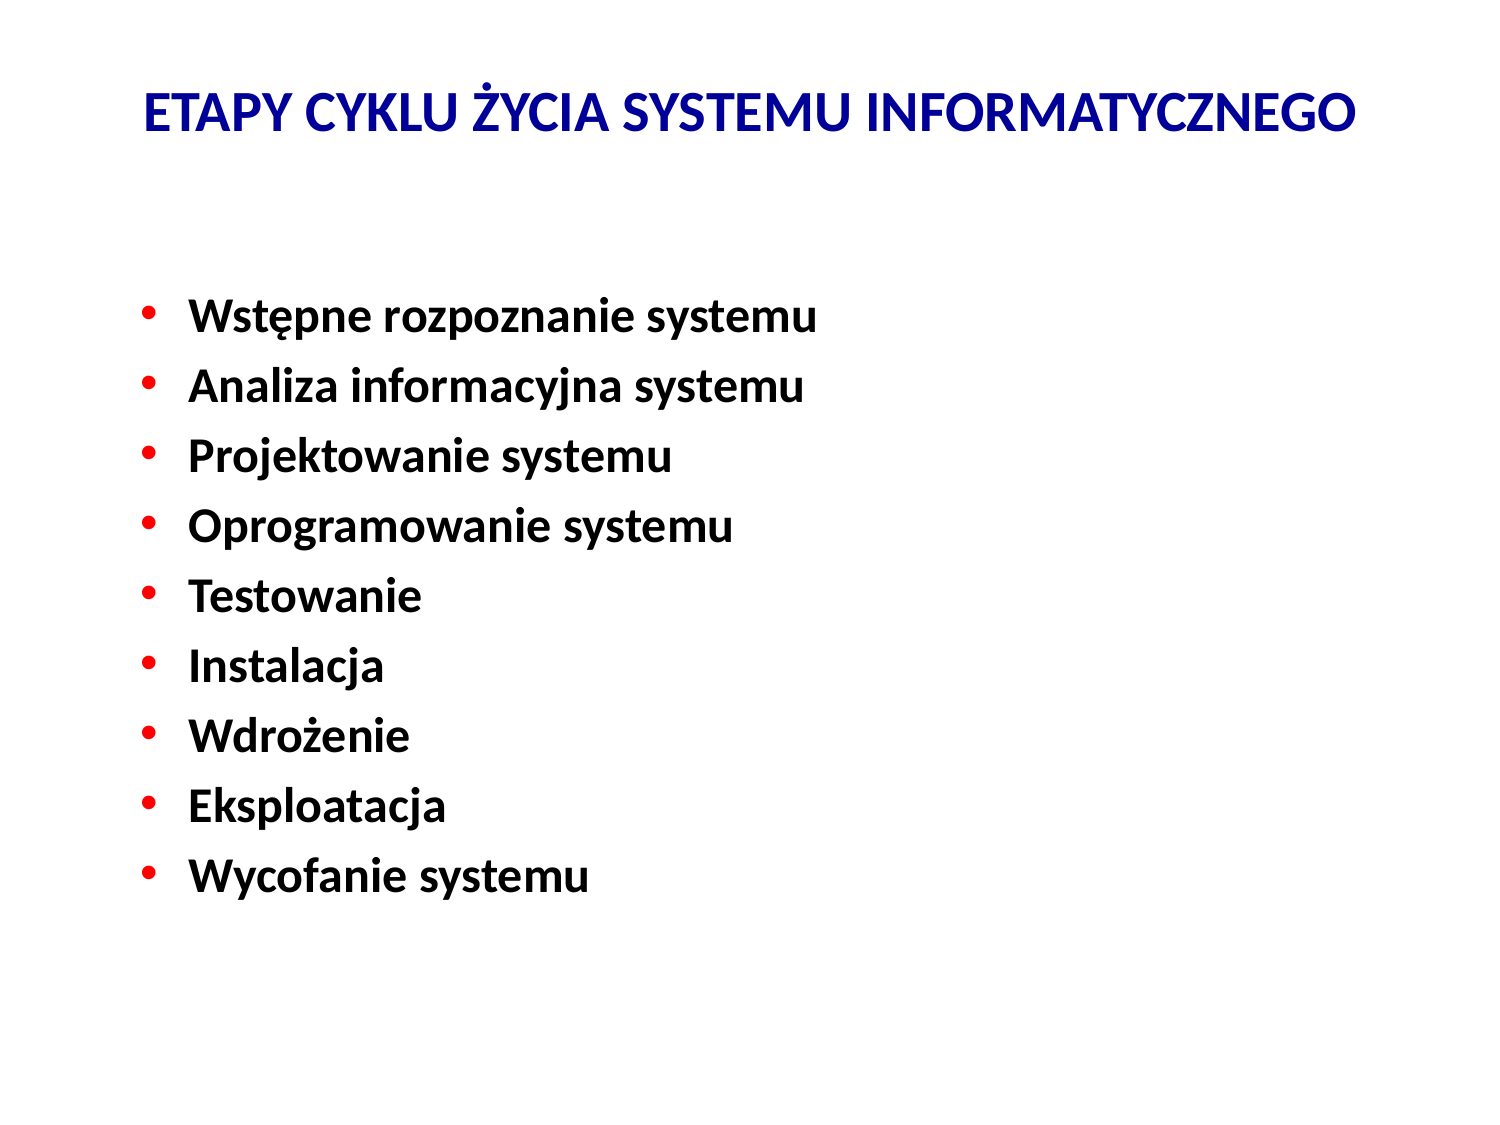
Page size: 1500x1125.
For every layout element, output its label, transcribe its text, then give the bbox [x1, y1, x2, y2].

title ETAPY CYKLU ŻYCIA SYSTEMU INFORMATYCZNEGO [0, 56, 1500, 161]
list Wstępne rozpoznanie systemu Analiza informacyjna systemu Projektowanie systemu Oprogramowanie systemu Testowanie Instalacja Wdrożenie Eksploatacja Wycofanie systemu [0, 275, 1250, 950]
